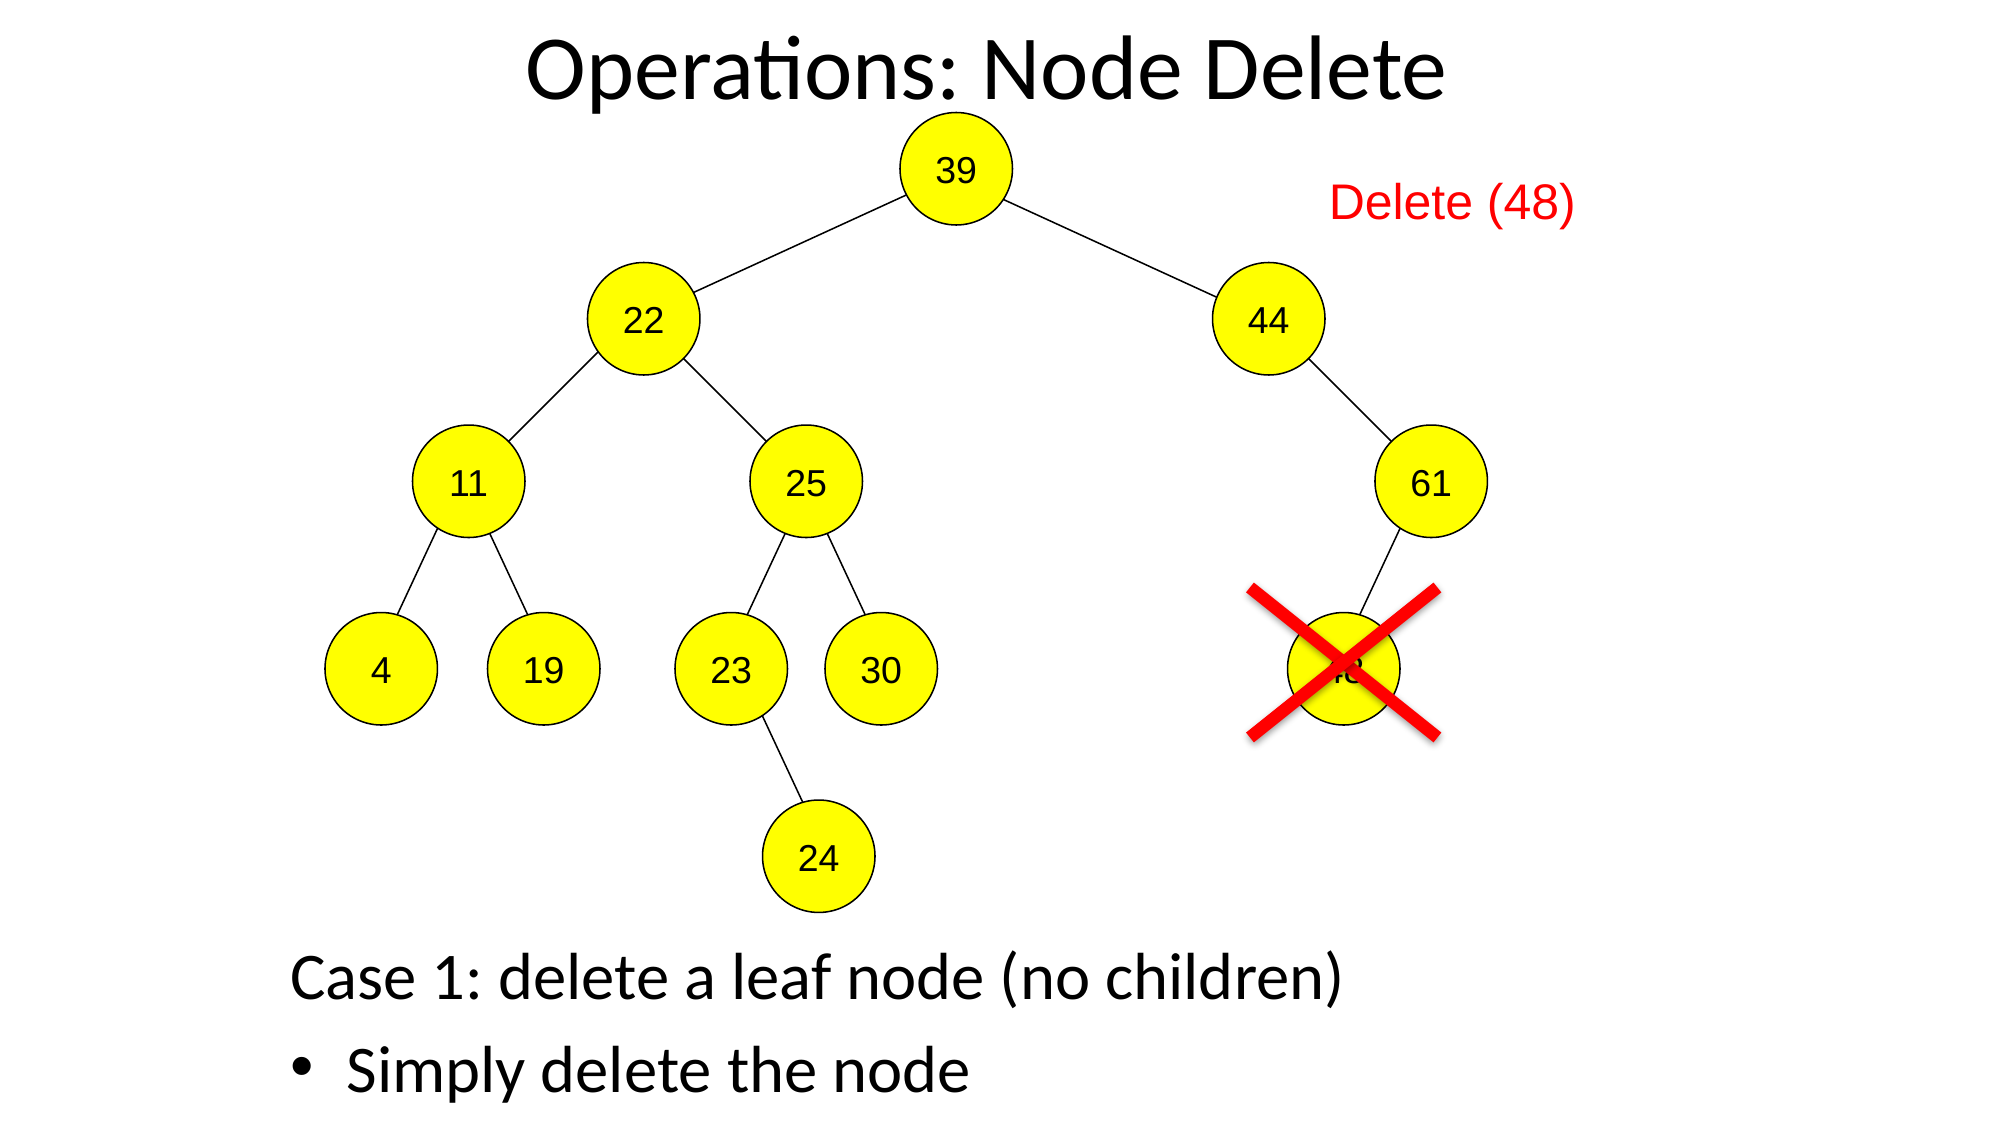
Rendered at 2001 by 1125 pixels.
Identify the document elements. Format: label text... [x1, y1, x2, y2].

title Operations: Node Delete [312, 0, 1663, 125]
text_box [1249, 587, 1438, 738]
text_box Delete (48) [1491, 162, 1592, 238]
list Case 1: delete a leaf node (no children) Simply delete the node [275, 924, 1625, 1113]
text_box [324, 112, 1488, 913]
